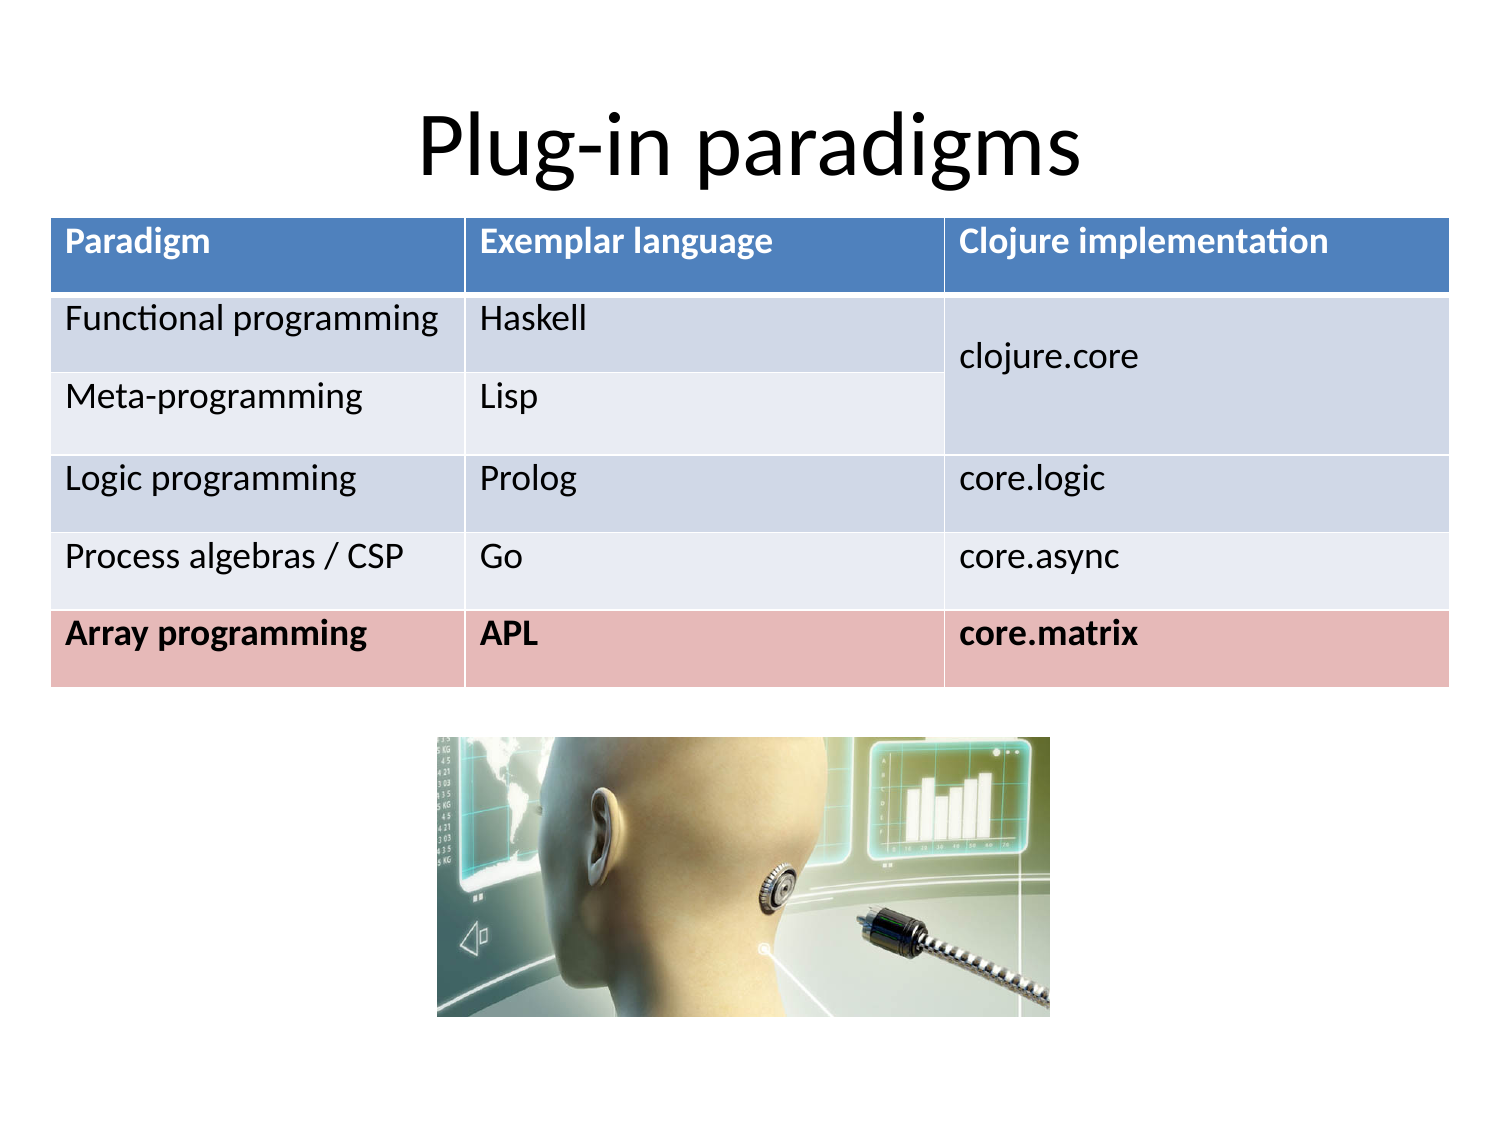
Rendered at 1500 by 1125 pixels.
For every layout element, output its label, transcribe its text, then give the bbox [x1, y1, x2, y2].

table_cell Process algebras / CSP [51, 533, 464, 609]
table_cell Haskell [466, 298, 944, 372]
table_header Paradigm [51, 218, 464, 292]
table_cell Logic programming [51, 456, 464, 532]
table_cell Functional programming [51, 298, 464, 372]
picture [437, 737, 1051, 1017]
table_cell APL [466, 611, 944, 687]
table_cell core.async [945, 533, 1449, 609]
table_cell clojure.core [945, 298, 1449, 454]
title Plug-in paradigms [75, 45, 1425, 217]
table_cell Array programming [51, 611, 464, 687]
table_cell core.logic [945, 456, 1449, 532]
table_header Exemplar language [466, 218, 944, 292]
table_cell Go [466, 533, 944, 609]
table_cell Meta-programming [51, 373, 464, 454]
table_cell core.matrix [945, 611, 1449, 687]
table_cell Prolog [466, 456, 944, 532]
table_cell Lisp [466, 373, 944, 454]
table_header Clojure implementation [945, 218, 1449, 292]
